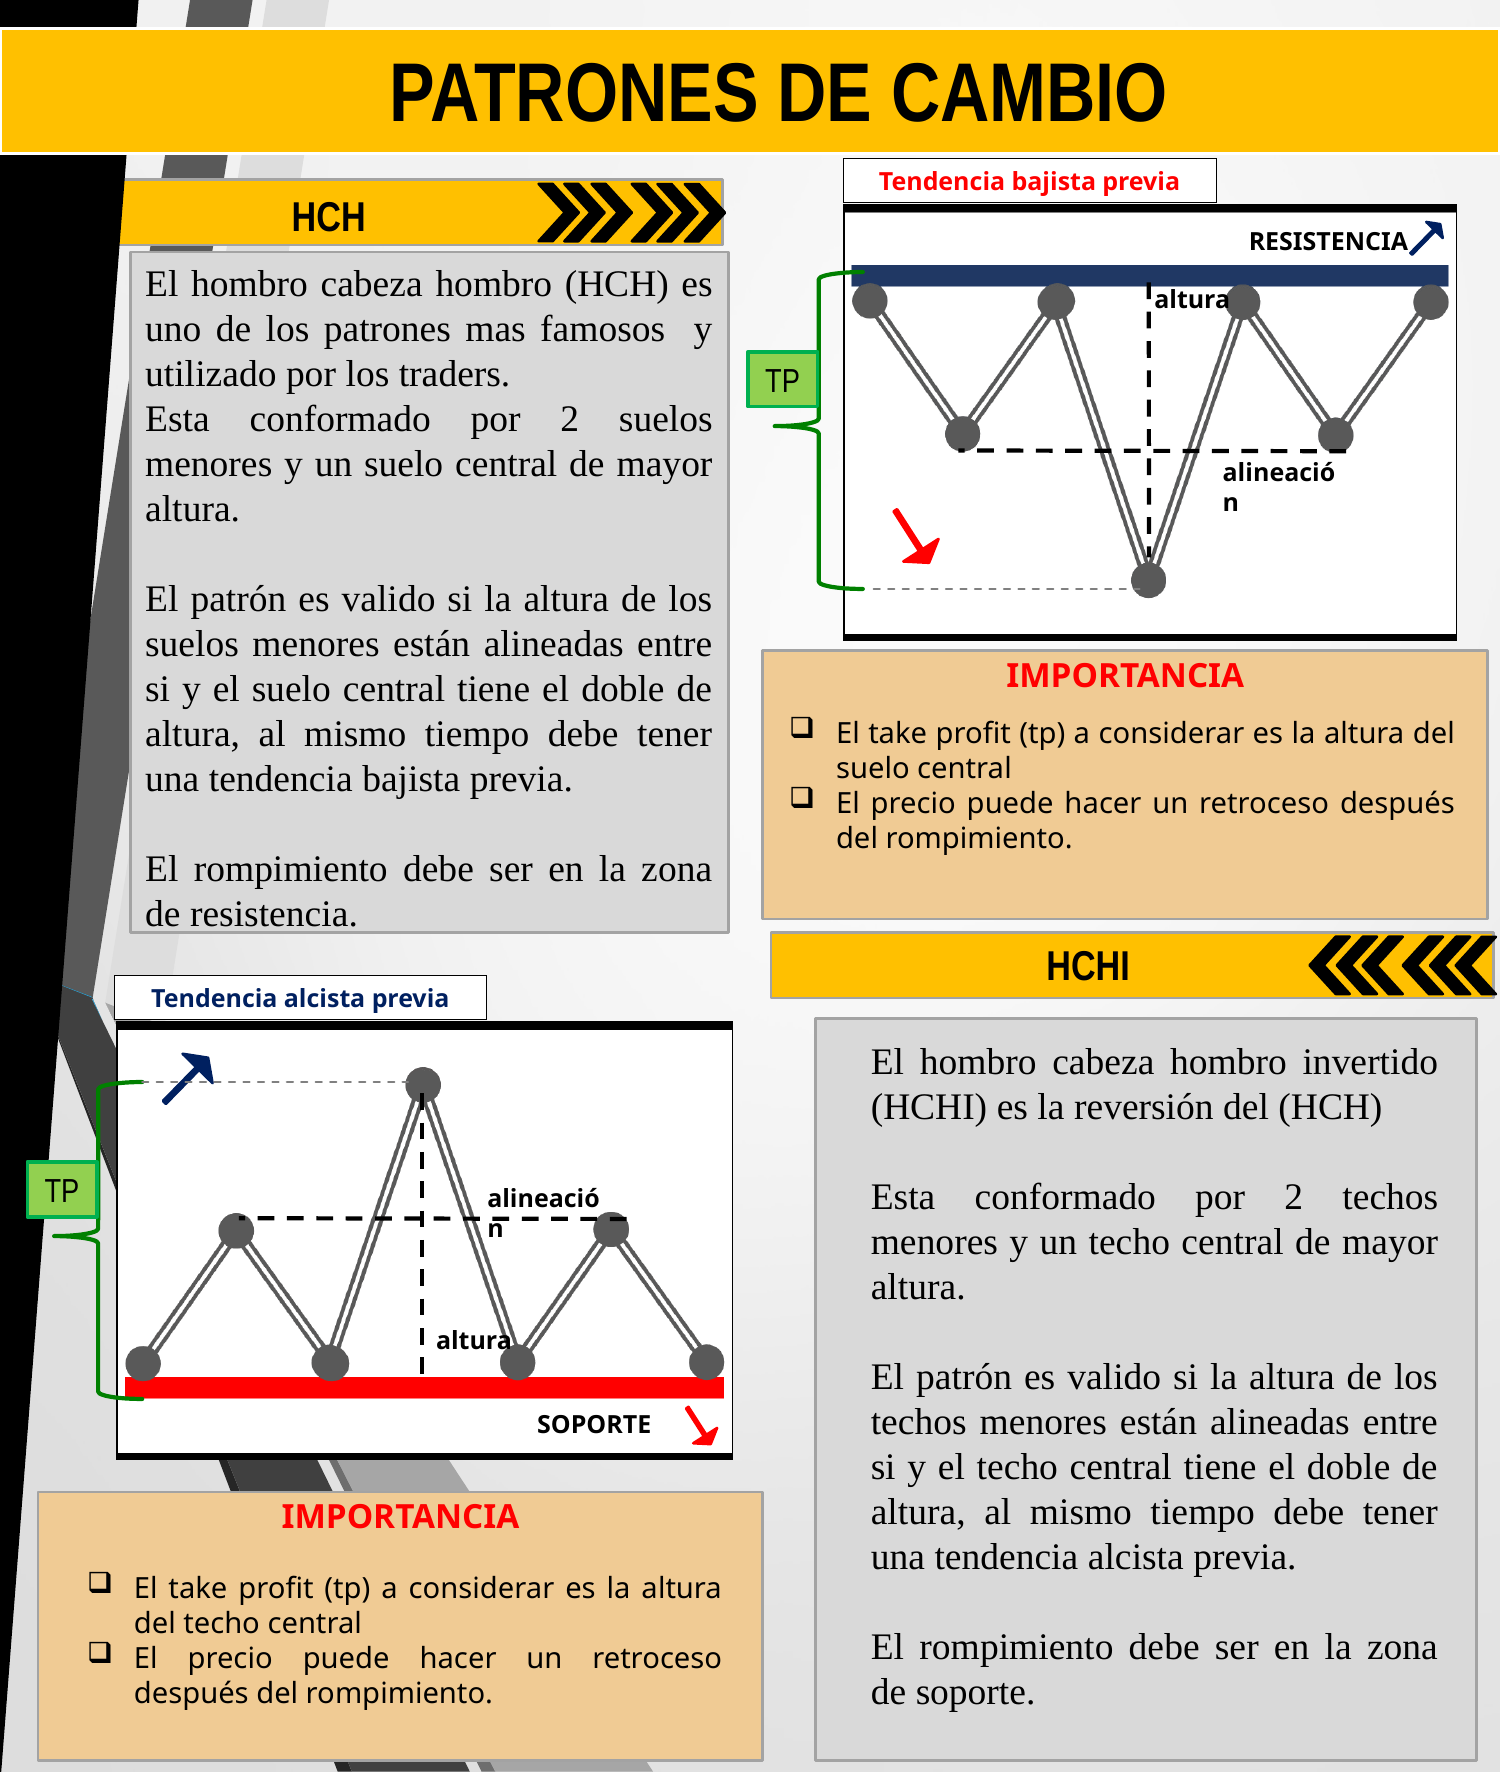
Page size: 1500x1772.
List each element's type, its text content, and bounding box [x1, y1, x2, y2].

picture [842, 203, 1458, 642]
text_box [0, 0, 139, 27]
text_box TP [746, 350, 819, 408]
text_box El take profit (tp) a considerar es la altura del techo central El precio puede hacer un retroceso después del rompimiento. [72, 1561, 738, 1717]
text_box Tendencia alcista previa [114, 975, 487, 1020]
text_box [770, 931, 1495, 999]
picture [116, 1020, 734, 1460]
text_box [814, 1017, 1478, 1762]
text_box El take profit (tp) a considerar es la altura del suelo central El precio puede hacer un retroceso después del rompimiento. [774, 706, 1471, 862]
text_box TP [26, 1160, 99, 1219]
text_box PATRONES DE CAMBIO [226, 31, 1332, 146]
text_box El hombro cabeza hombro invertido (HCHI) es la reversión del (HCH) Esta conformado por 2 techos menores y un techo central de mayor altura. El patrón es valido si la altura de los techos menores están alineadas entre si y el techo central tiene el doble de altura, al mismo tiempo debe tener una tendencia alcista previa. El rompimiento debe ser en la zona de soporte. [856, 1030, 1454, 1720]
text_box [125, 178, 724, 183]
text_box [761, 649, 1489, 920]
text_box [563, 242, 724, 246]
text_box [0, 27, 1500, 155]
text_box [538, 183, 726, 242]
text_box HCH [95, 182, 563, 248]
text_box [53, 1082, 116, 1399]
text_box [773, 272, 842, 589]
text_box IMPORTANCIA [38, 1487, 764, 1543]
text_box El hombro cabeza hombro (HCH) es uno de los patrones mas famosos y utilizado por los traders. Esta conformado por 2 suelos menores y un suelo central de mayor altura. El patrón es valido si la altura de los suelos menores están alineadas entre si y el suelo central tiene el doble de altura, al mismo tiempo debe tener una tendencia bajista previa. El rompimiento debe ser en la zona de resistencia. [130, 251, 729, 941]
text_box [0, 155, 127, 1772]
text_box Tendencia bajista previa [843, 158, 1217, 203]
text_box HCHI [859, 931, 1318, 997]
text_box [1309, 936, 1497, 995]
text_box [37, 1491, 764, 1762]
text_box IMPORTANCIA [762, 646, 1489, 701]
